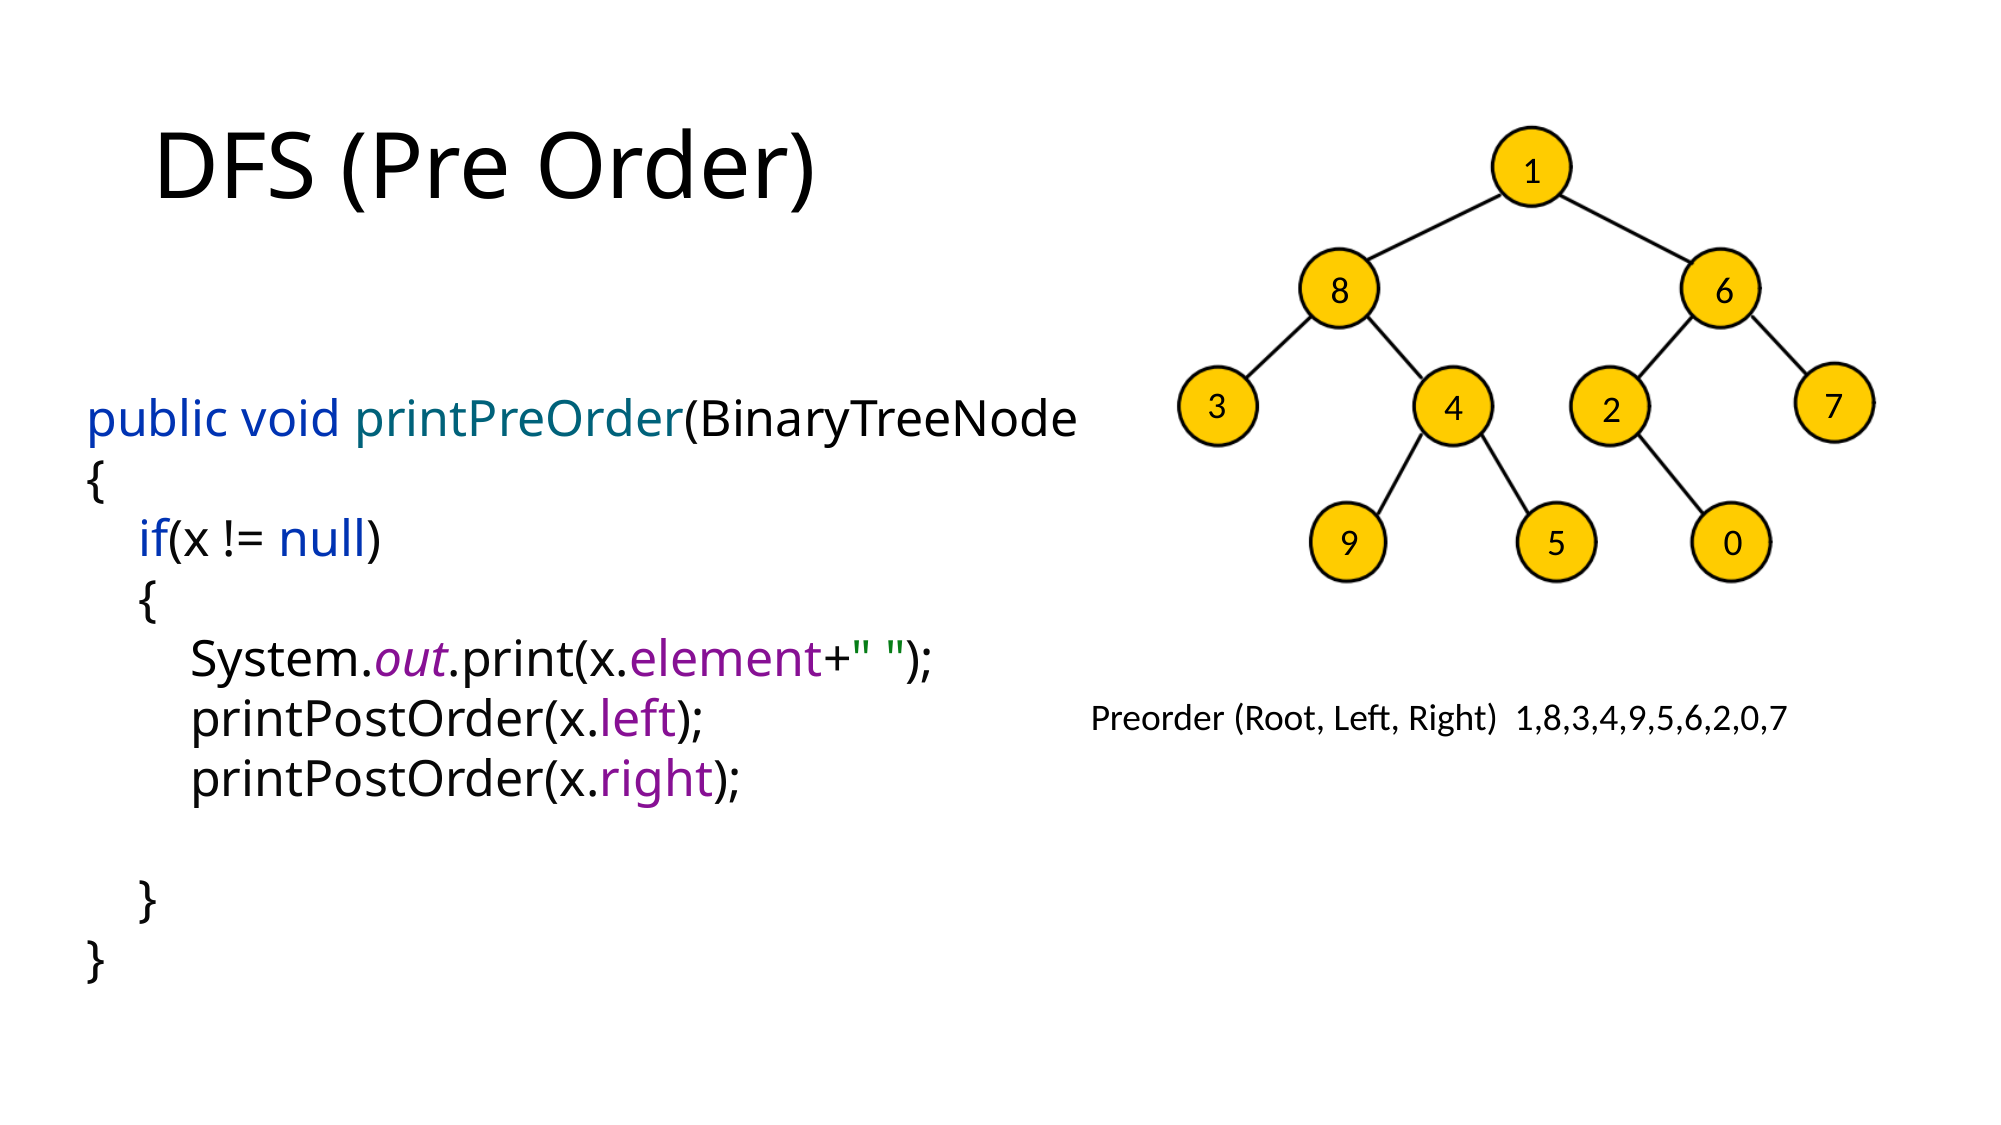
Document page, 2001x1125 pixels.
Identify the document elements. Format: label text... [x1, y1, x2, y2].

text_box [1082, 95, 1982, 617]
title DFS (Pre Order) [137, 59, 1863, 278]
text_box public void printPreOrder(BinaryTreeNode x) { if(x != null) { System.out.print(x.element+" "); printPostOrder(x.left); printPostOrder(x.right); } } [71, 378, 1149, 994]
text_box Preorder (Root, Left, Right) 1,8,3,4,9,5,6,2,0,7 [1075, 686, 1804, 791]
